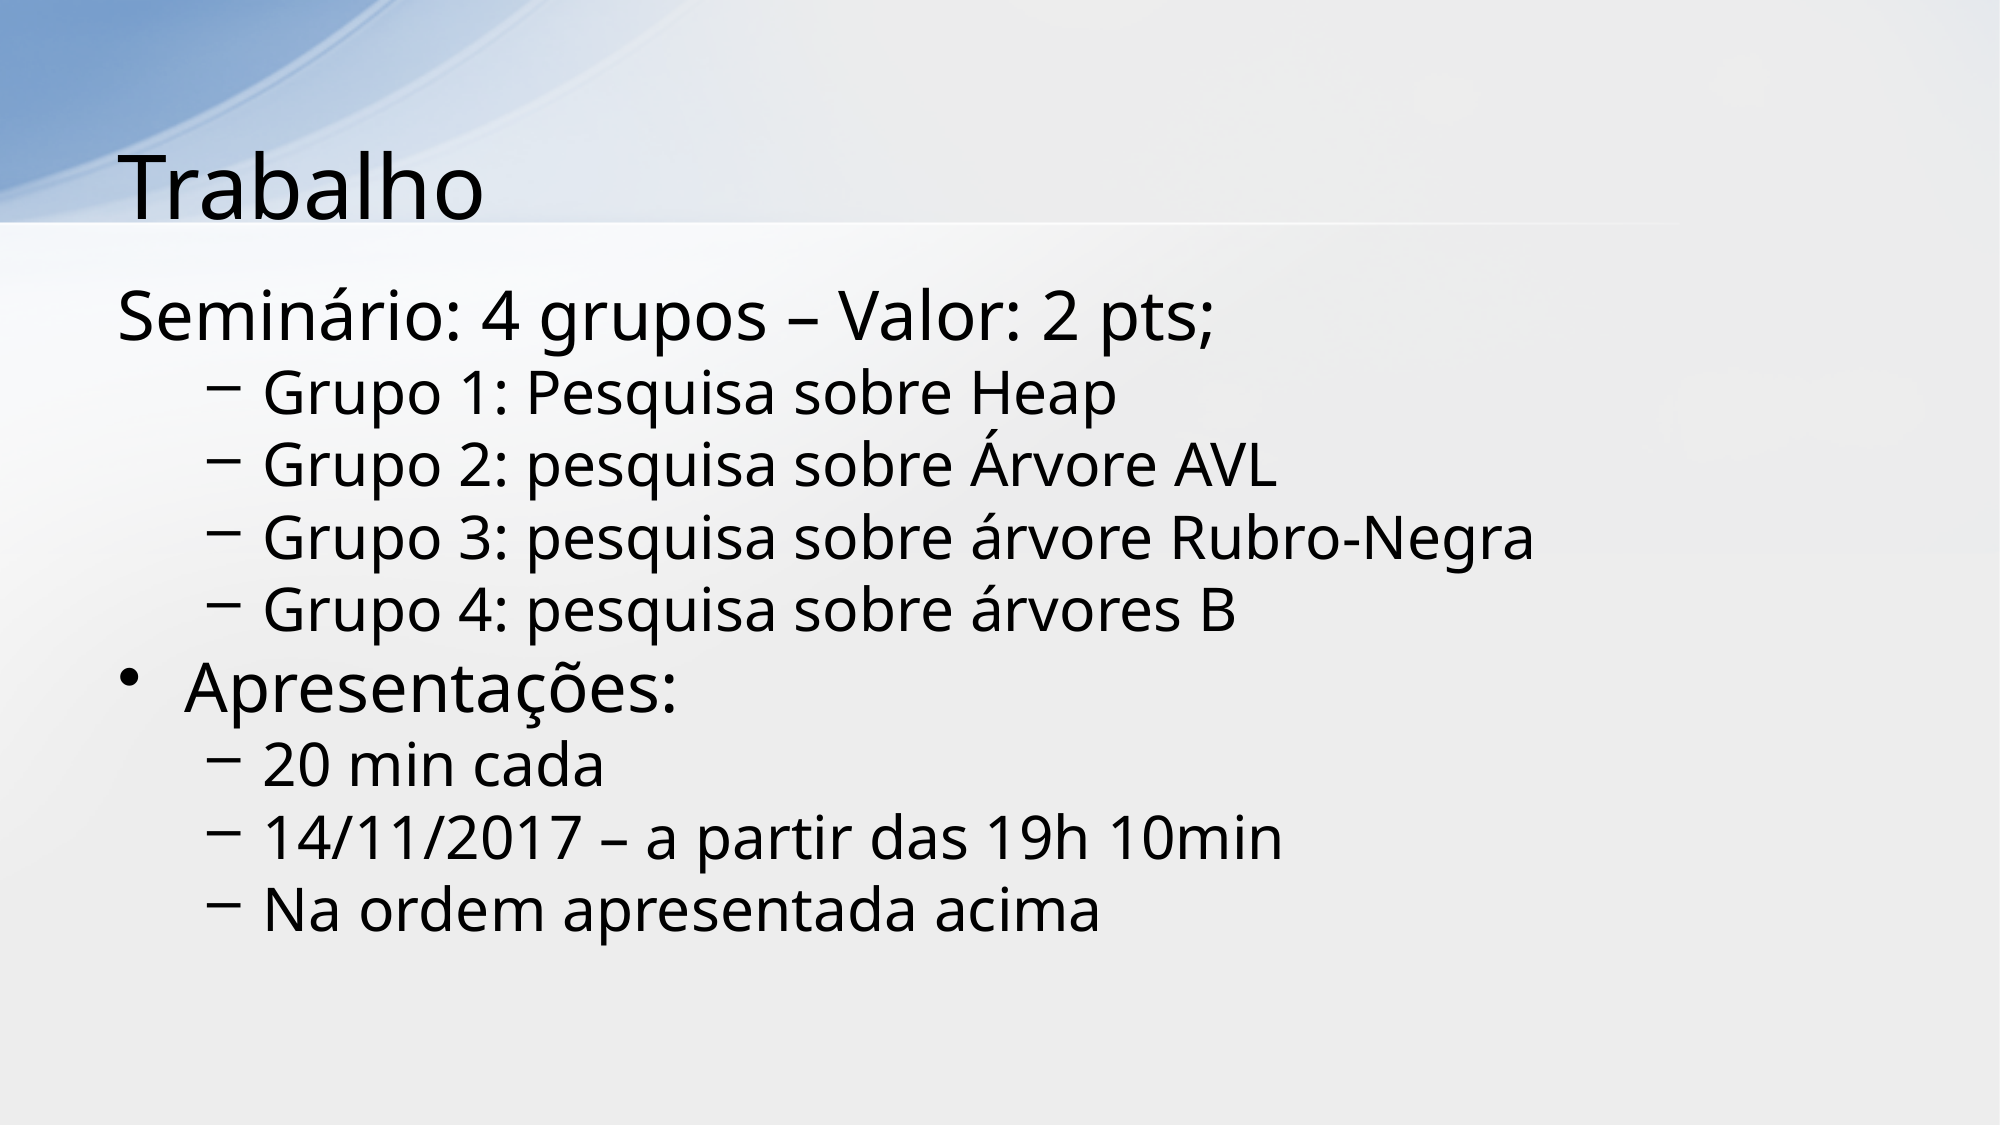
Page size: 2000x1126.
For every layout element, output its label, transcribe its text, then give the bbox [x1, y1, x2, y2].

picture [0, 0, 2000, 1126]
title Trabalho [99, 58, 1900, 247]
list Seminário: 4 grupos – Valor: 2 pts; Grupo 1: Pesquisa sobre Heap Grupo 2: pesquisa sobre Árvore AVL Grupo 3: pesquisa sobre árvore Rubro-Negra Grupo 4: pesquisa sobre árvores B Apresentações: 20 min cada 14/11/2017 – a partir das 19h 10min Na ordem apresentada acima [99, 262, 1900, 1006]
